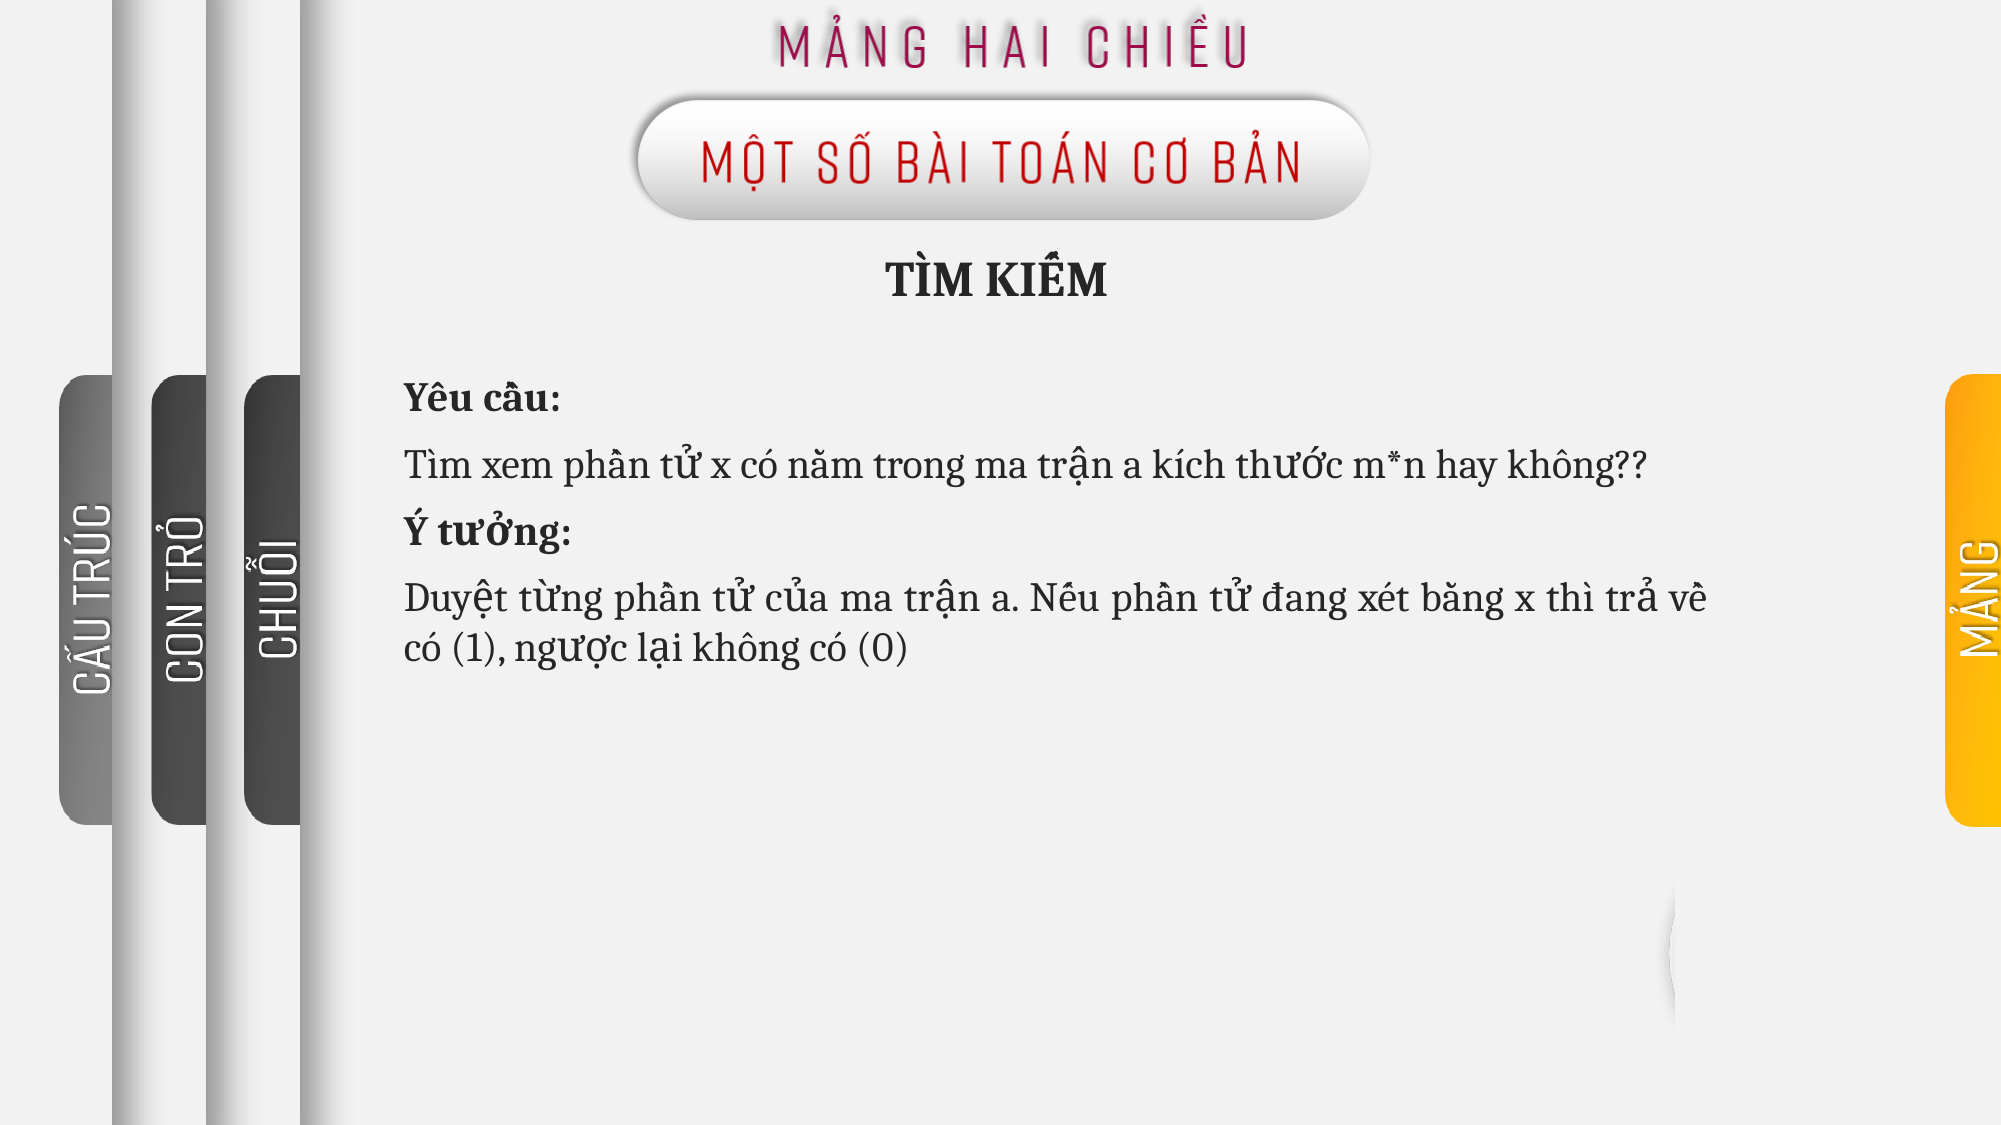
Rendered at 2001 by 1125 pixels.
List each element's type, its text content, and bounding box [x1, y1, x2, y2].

picture [625, 0, 1375, 235]
picture [1600, 0, 2001, 1125]
text_box TÌM KIẾM [389, 234, 1605, 314]
picture [0, 0, 359, 1125]
text_box Yêu cầu: Tìm xem phần tử x có nằm trong ma trận a kích thước m*n hay không?? Ý tưởng: Duyệt từng phần tử của ma trận a. Nếu phần tử đang xét bằng x thì trả về có (1), ngược lại không có (0) [389, 362, 1675, 678]
